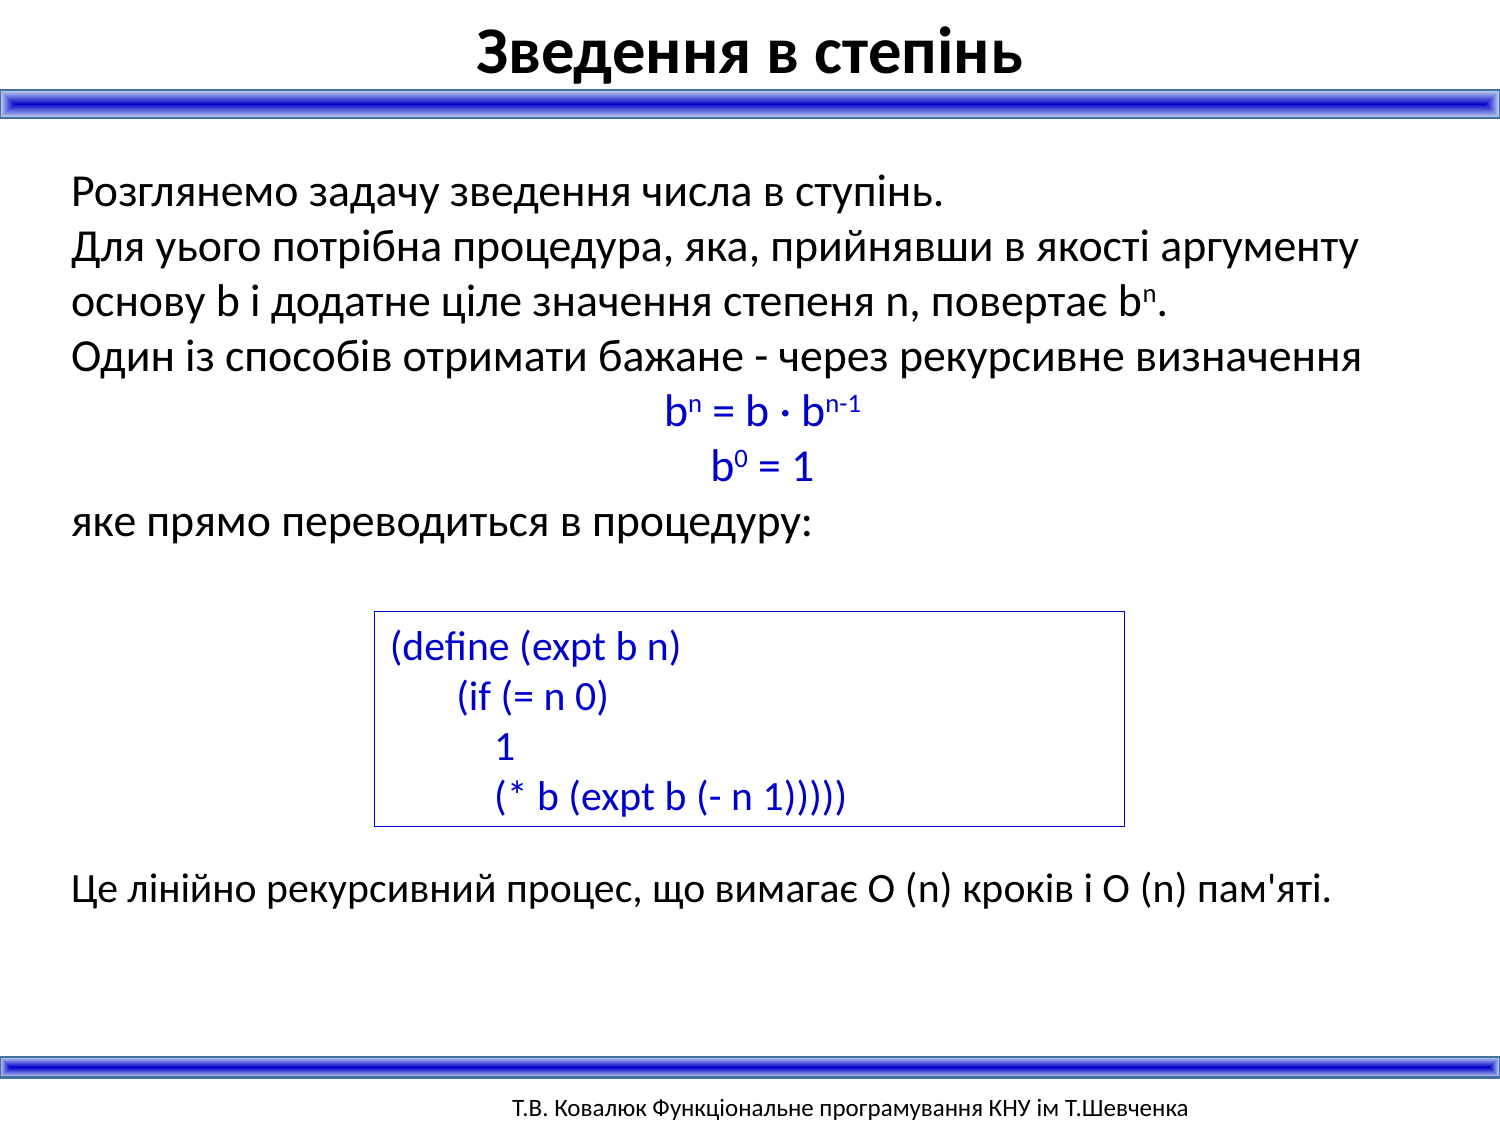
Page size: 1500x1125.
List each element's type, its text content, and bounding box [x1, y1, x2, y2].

text_box Розглянемо задачу зведення числа в ступінь. Для уього потрібна процедура, яка, прийнявши в якості аргументу основу b і додатне ціле значення степеня n, повертає bn. Один із способів отримати бажане - через рекурсивне визначення bn = b · bn-1 b0 = 1 яке прямо переводиться в процедуру: [56, 153, 1469, 553]
text_box Зведення в степінь [0, 0, 1500, 95]
text_box (define (expt b n) (if (= n 0) 1 (* b (expt b (- n 1))))) [374, 611, 1125, 827]
text_box Це лінійно рекурсивний процес, що вимагає О (n) кроків і O (n) пам'яті. [56, 853, 1469, 918]
